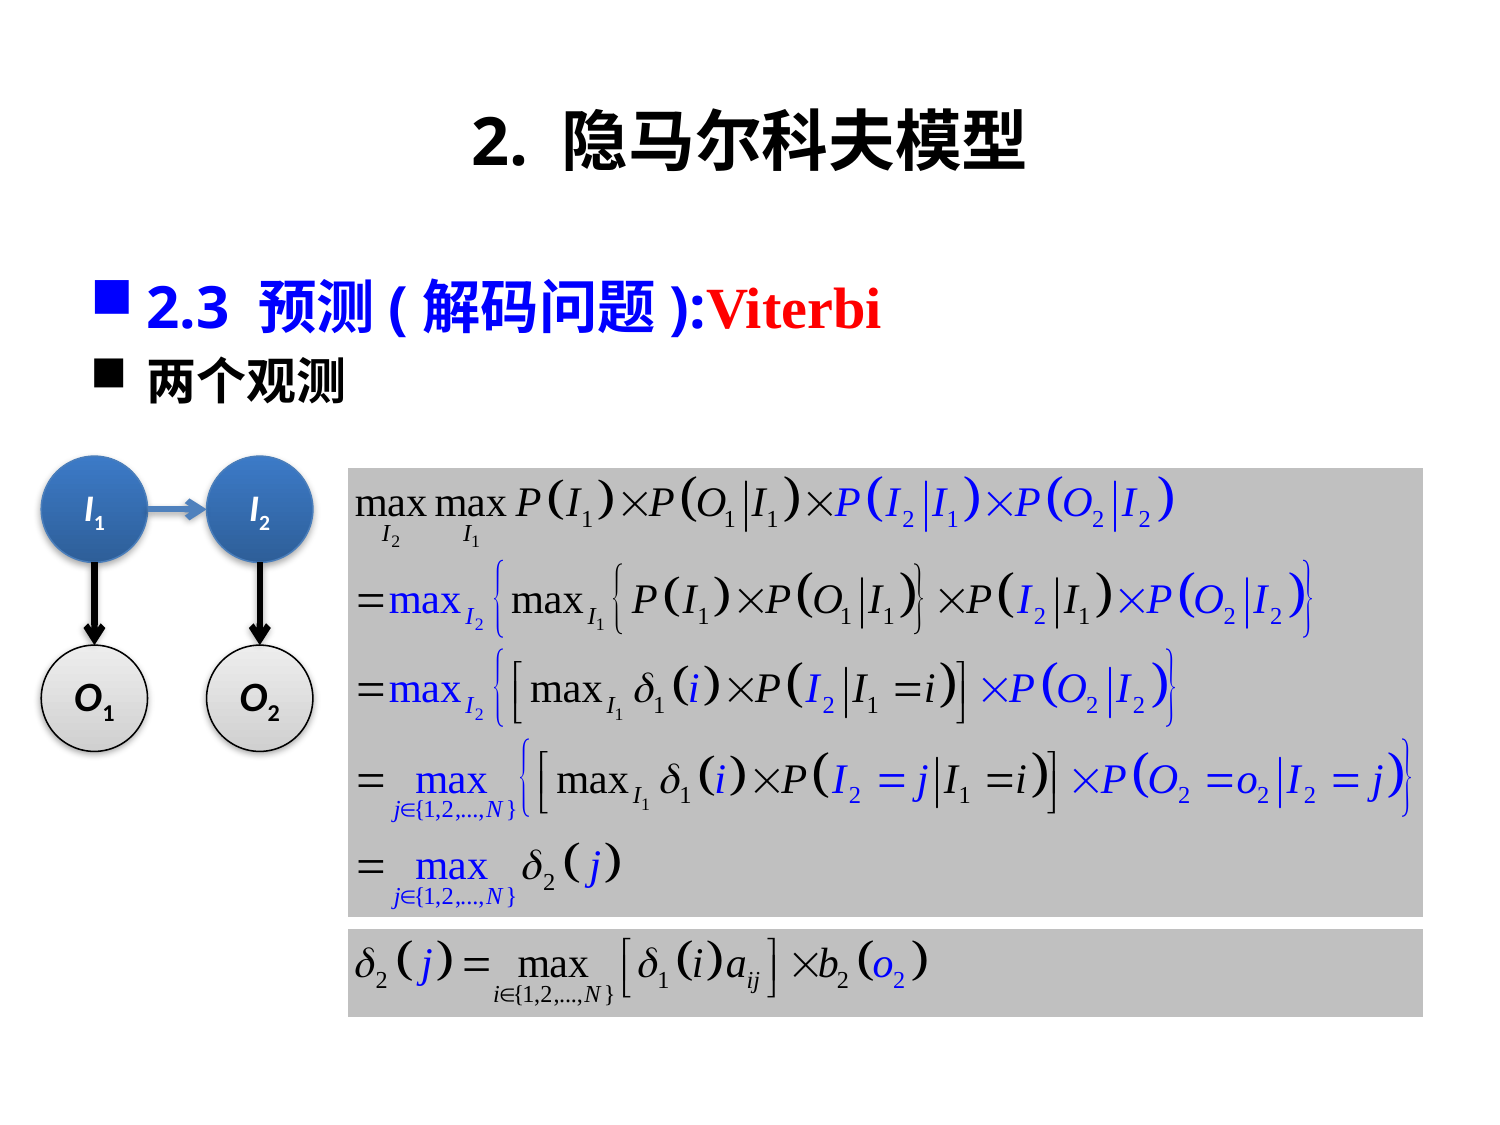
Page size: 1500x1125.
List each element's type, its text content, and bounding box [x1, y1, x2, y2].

title 2. 隐马尔科夫模型 [75, 45, 1425, 233]
text_box O2 [205, 644, 314, 753]
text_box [348, 467, 1424, 918]
text_box I2 [205, 455, 314, 563]
text_box I1 [40, 455, 149, 563]
text_box O1 [40, 644, 149, 753]
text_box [348, 928, 1424, 1017]
list 2.3 预测(解码问题):Viterbi 两个观测 [75, 262, 1425, 1005]
